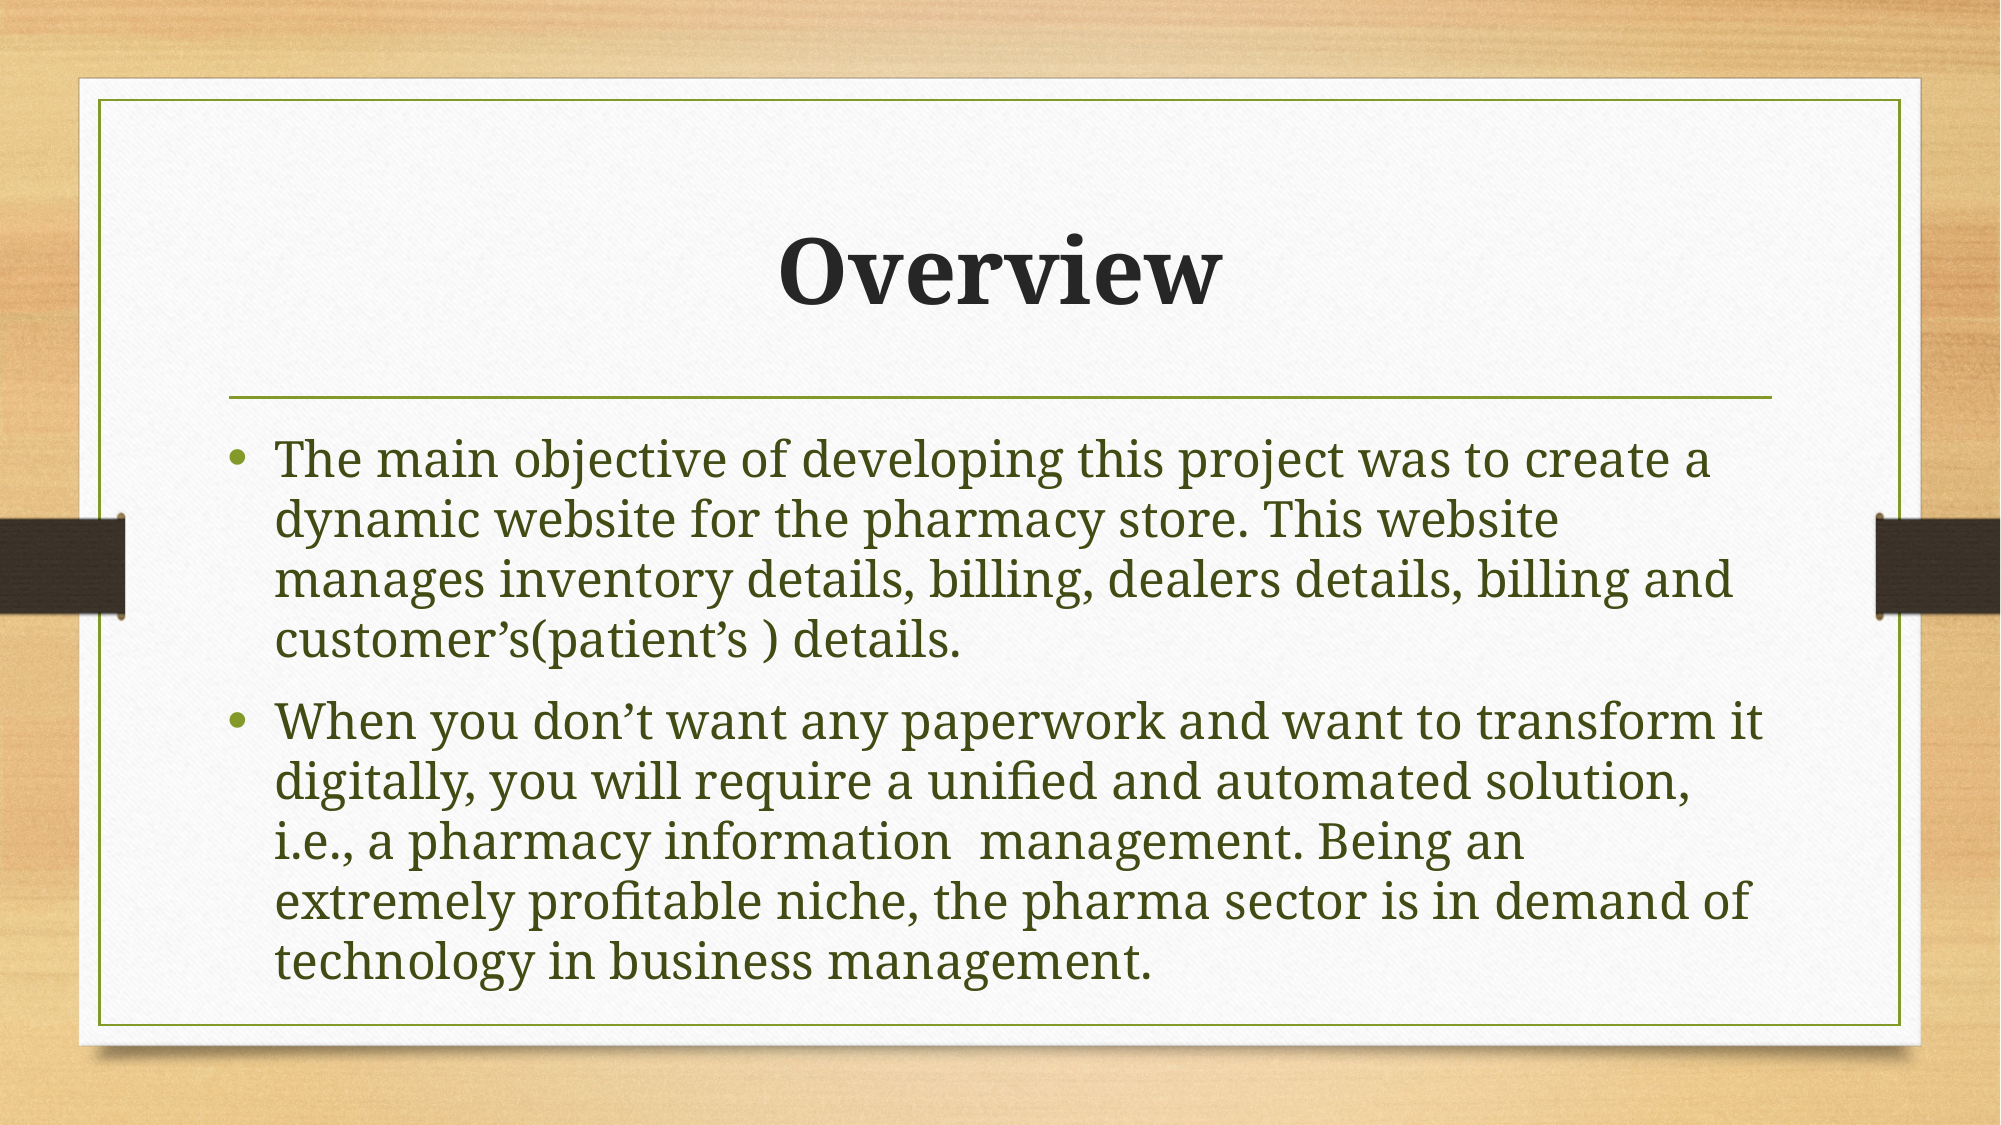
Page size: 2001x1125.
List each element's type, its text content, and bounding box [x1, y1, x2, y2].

title Overview [212, 161, 1788, 375]
list The main objective of developing this project was to create a dynamic website for the pharmacy store. This website manages inventory details, billing, dealers details, billing and customer’s(patient’s ) details. When you don’t want any paperwork and want to transform it digitally, you will require a unified and automated solution, i.e., a pharmacy information management. Being an extremely profitable niche, the pharma sector is in demand of technology in business management. [212, 419, 1788, 964]
picture [0, 0, 2001, 1125]
